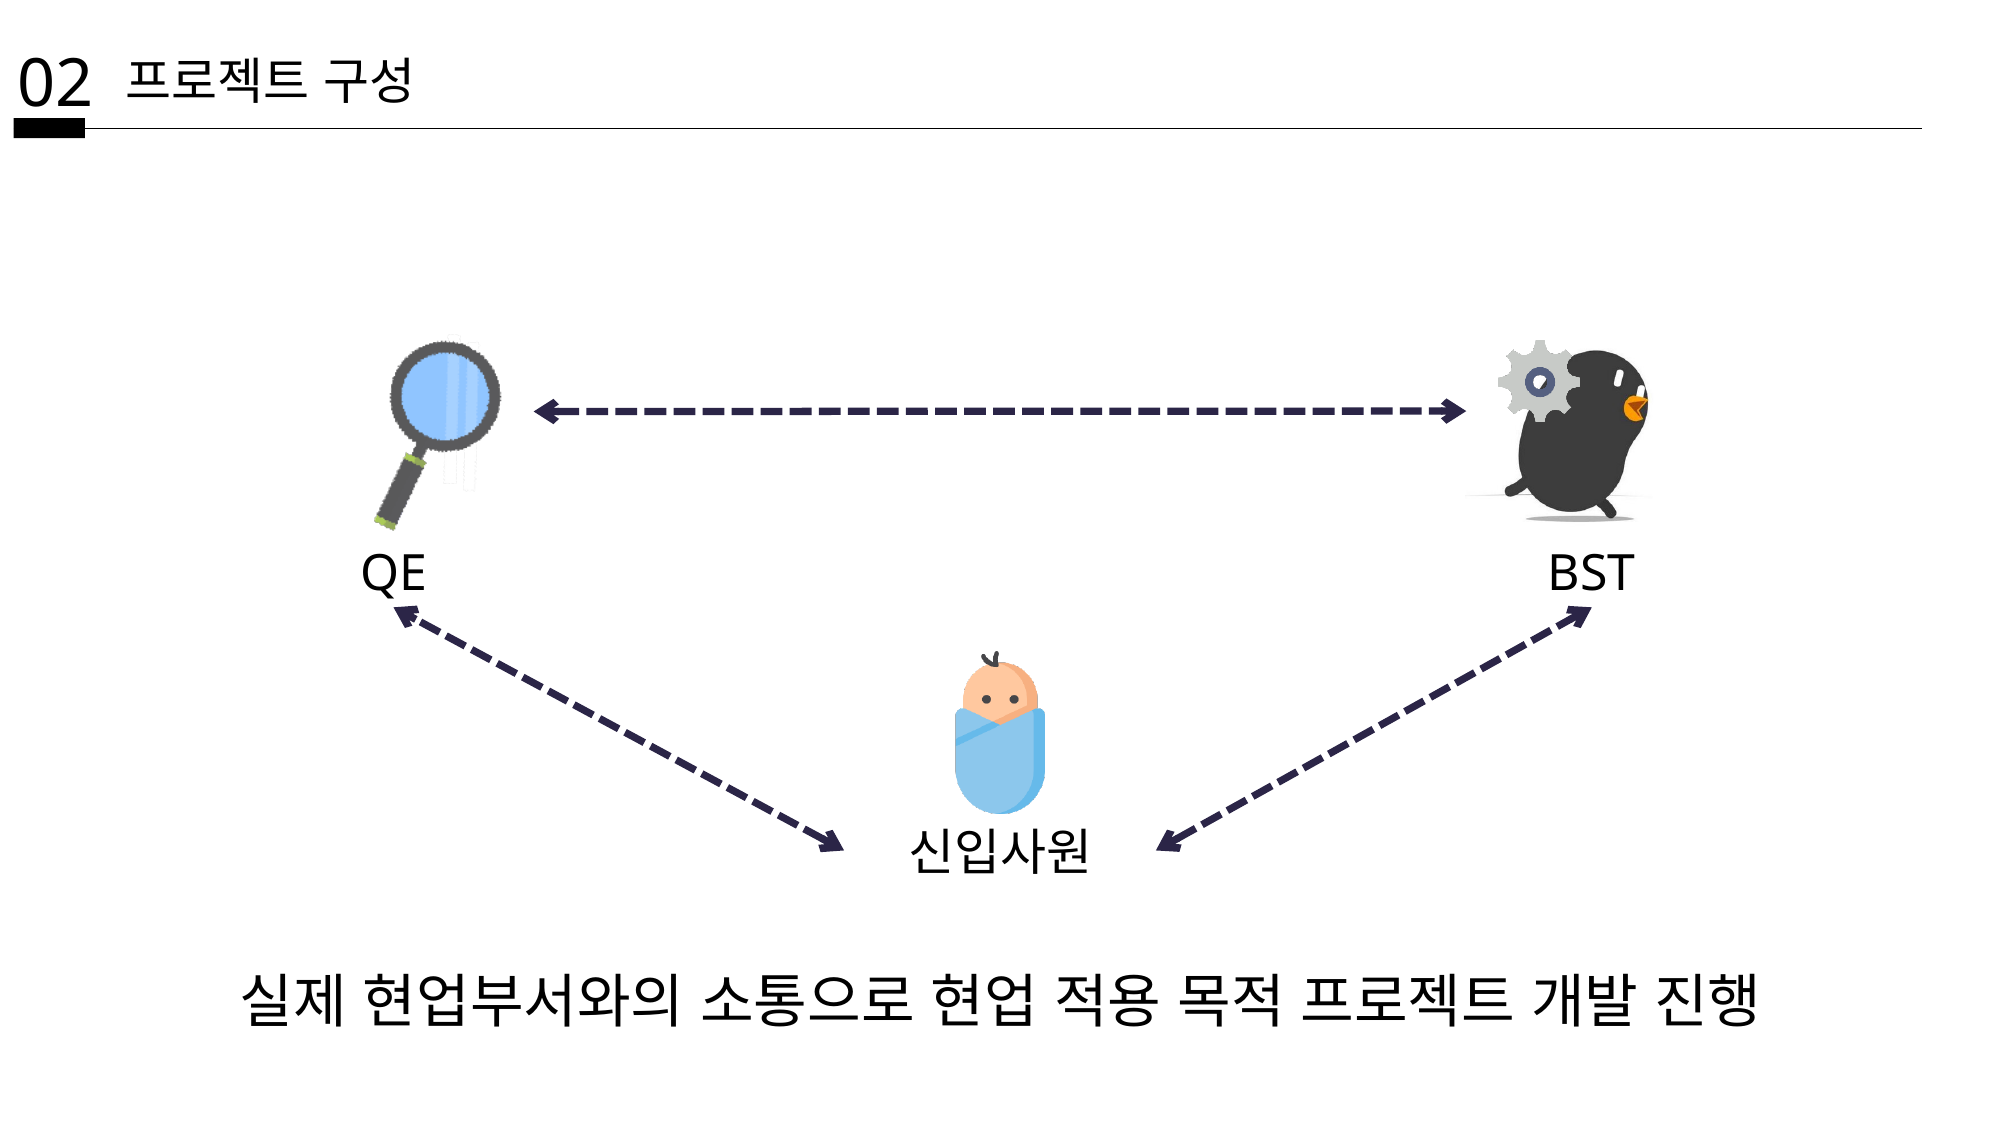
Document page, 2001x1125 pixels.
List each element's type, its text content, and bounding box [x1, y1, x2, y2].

text_box BST [1498, 549, 1686, 608]
text_box 02 [3, 32, 110, 127]
picture [1465, 320, 1694, 549]
text_box 신입사원 [844, 813, 1156, 888]
text_box [12, 127, 86, 139]
text_box 프로젝트 구성 [110, 42, 688, 118]
text_box QE [300, 532, 487, 608]
picture [919, 651, 1081, 814]
picture [322, 324, 534, 536]
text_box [393, 608, 845, 852]
text_box 실제 현업부서와의 소통으로 현업 적용 목적 프로젝트 개발 진행 [225, 956, 1776, 1042]
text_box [1155, 608, 1592, 852]
